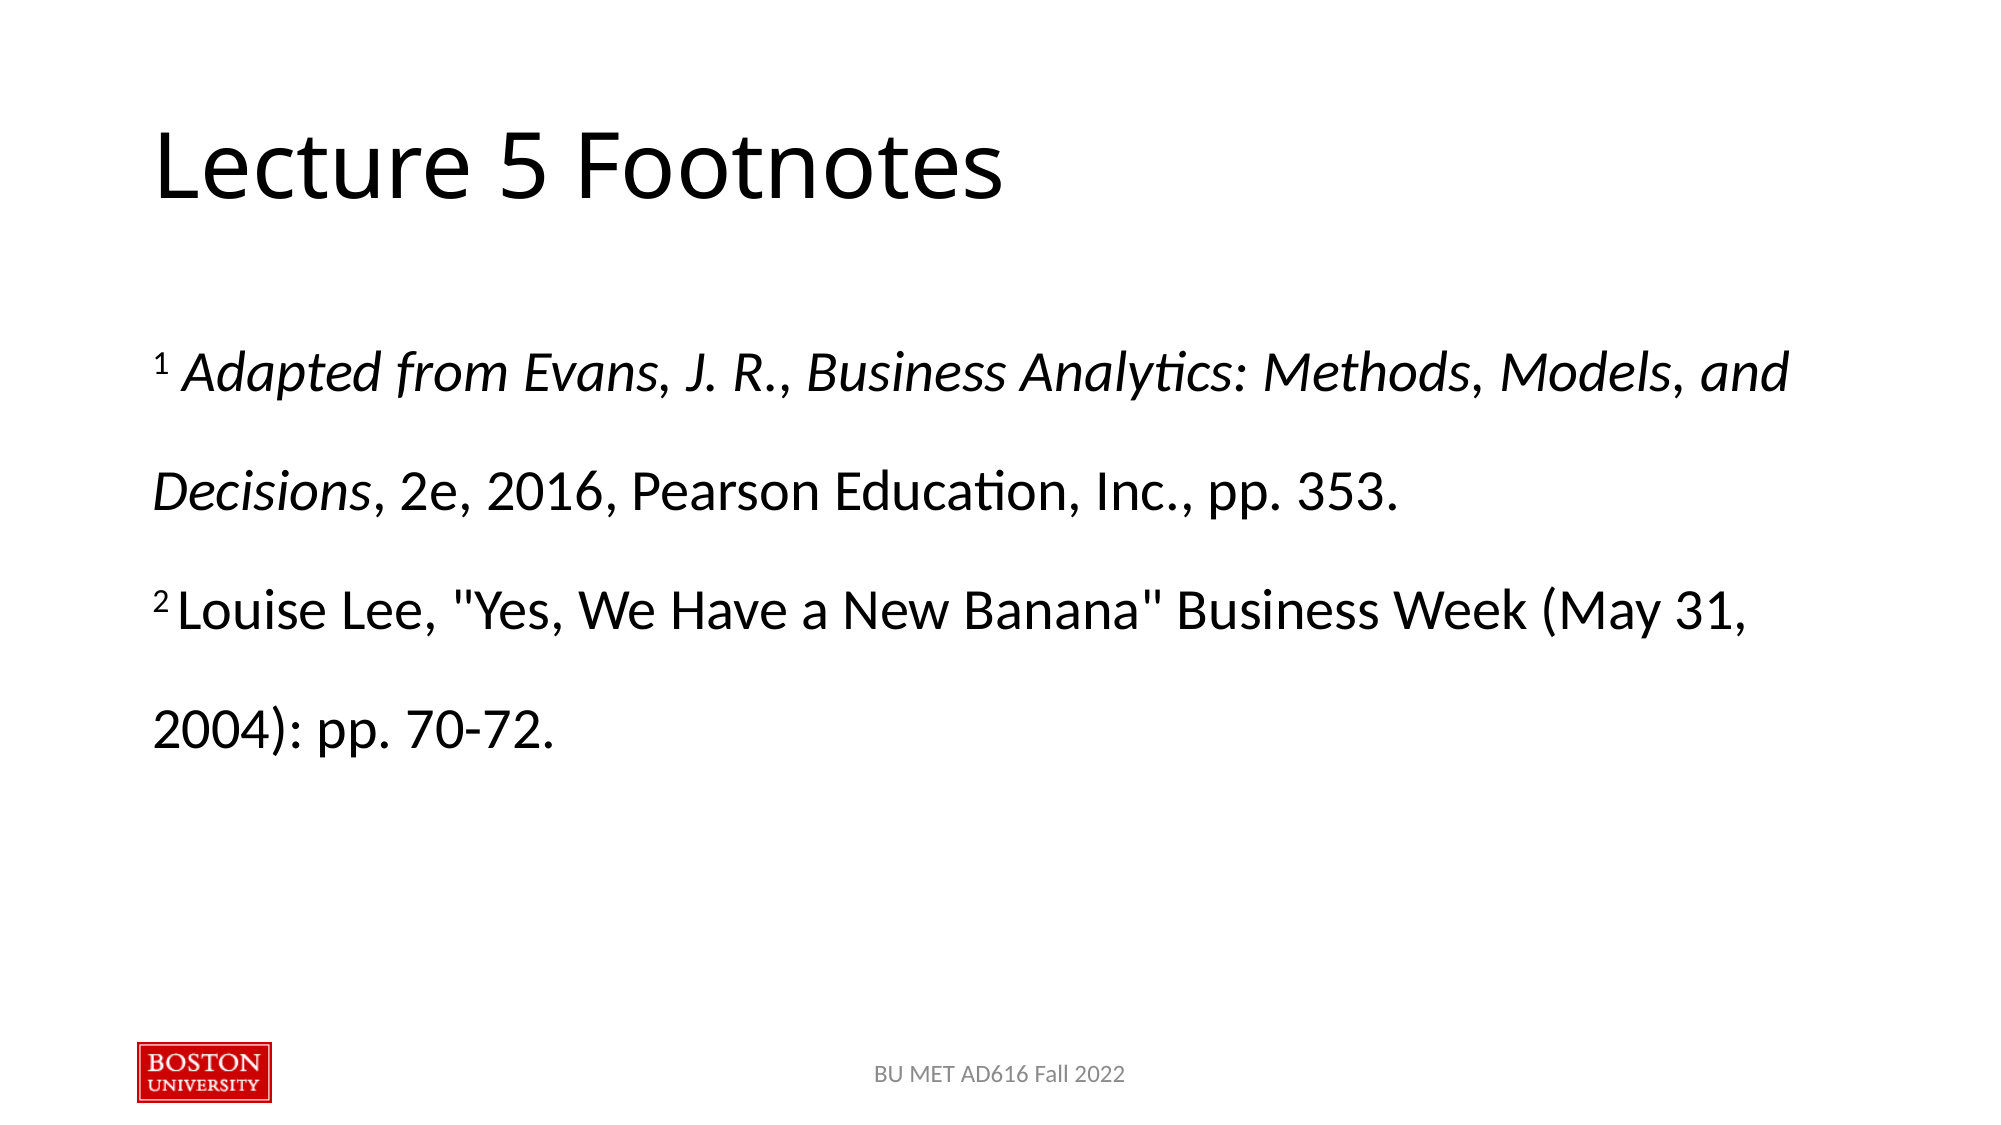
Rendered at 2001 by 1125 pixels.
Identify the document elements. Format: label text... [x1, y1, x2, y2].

picture [137, 1042, 272, 1103]
title Lecture 5 Footnotes [137, 59, 1863, 277]
footer BU MET AD616 Fall 2022 [662, 1042, 1338, 1103]
list 1 Adapted from Evans, J. R., Business Analytics: Methods, Models, and Decisions, 2e, 2016, Pearson Education, Inc., pp. 353. 2 Louise Lee, "Yes, We Have a New Banana" Business Week (May 31, 2004): pp. 70-72. [137, 277, 1863, 1014]
